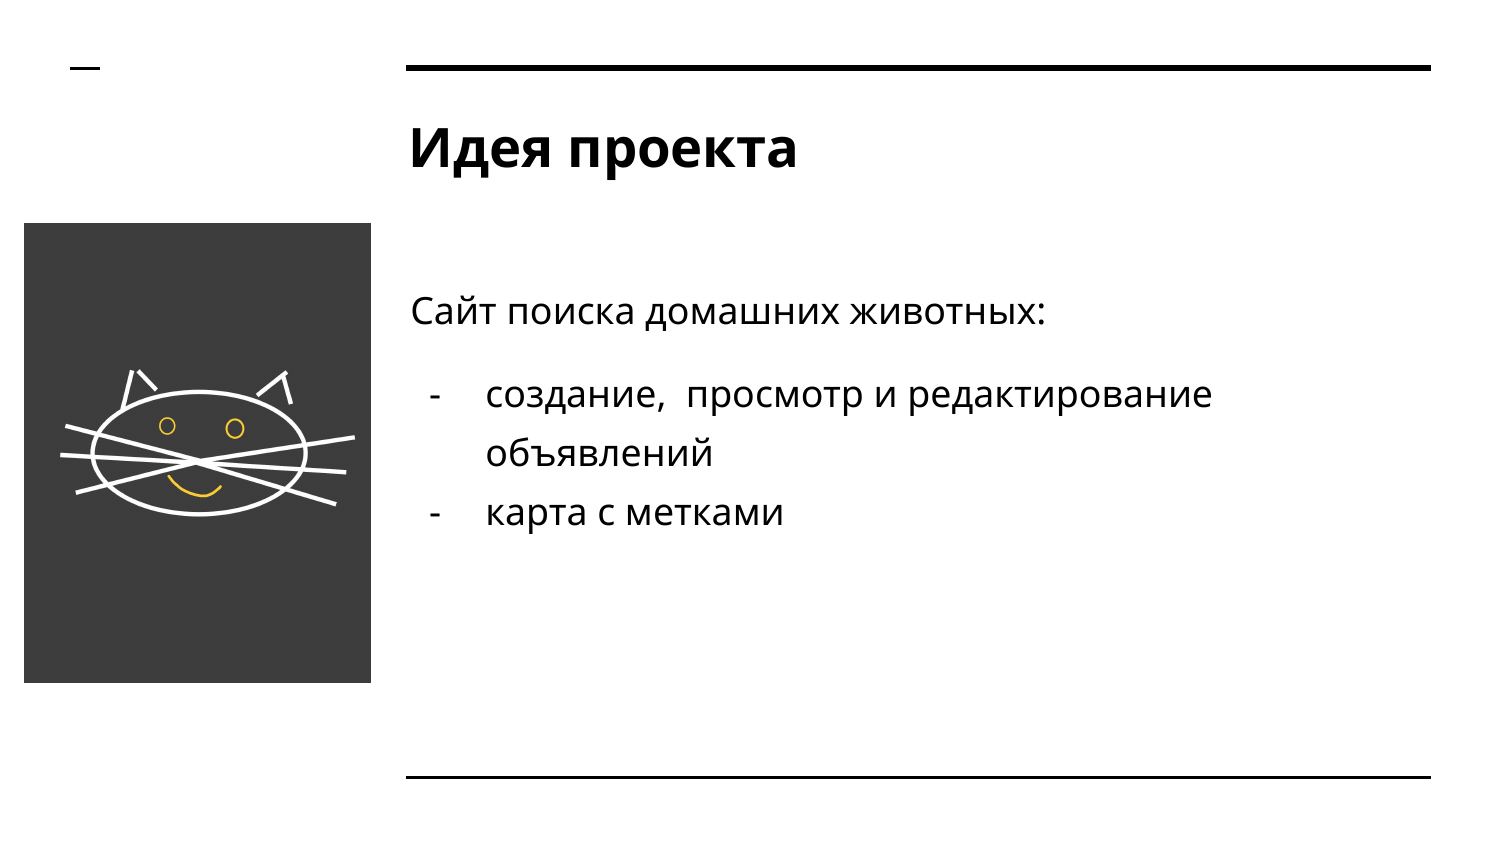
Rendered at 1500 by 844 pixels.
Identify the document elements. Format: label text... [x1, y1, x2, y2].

title Идея проекта [393, 94, 1431, 199]
picture [24, 223, 371, 683]
list Сайт поиска домашних животных: создание, просмотр и редактирование объявлений карта с метками [395, 261, 1433, 755]
